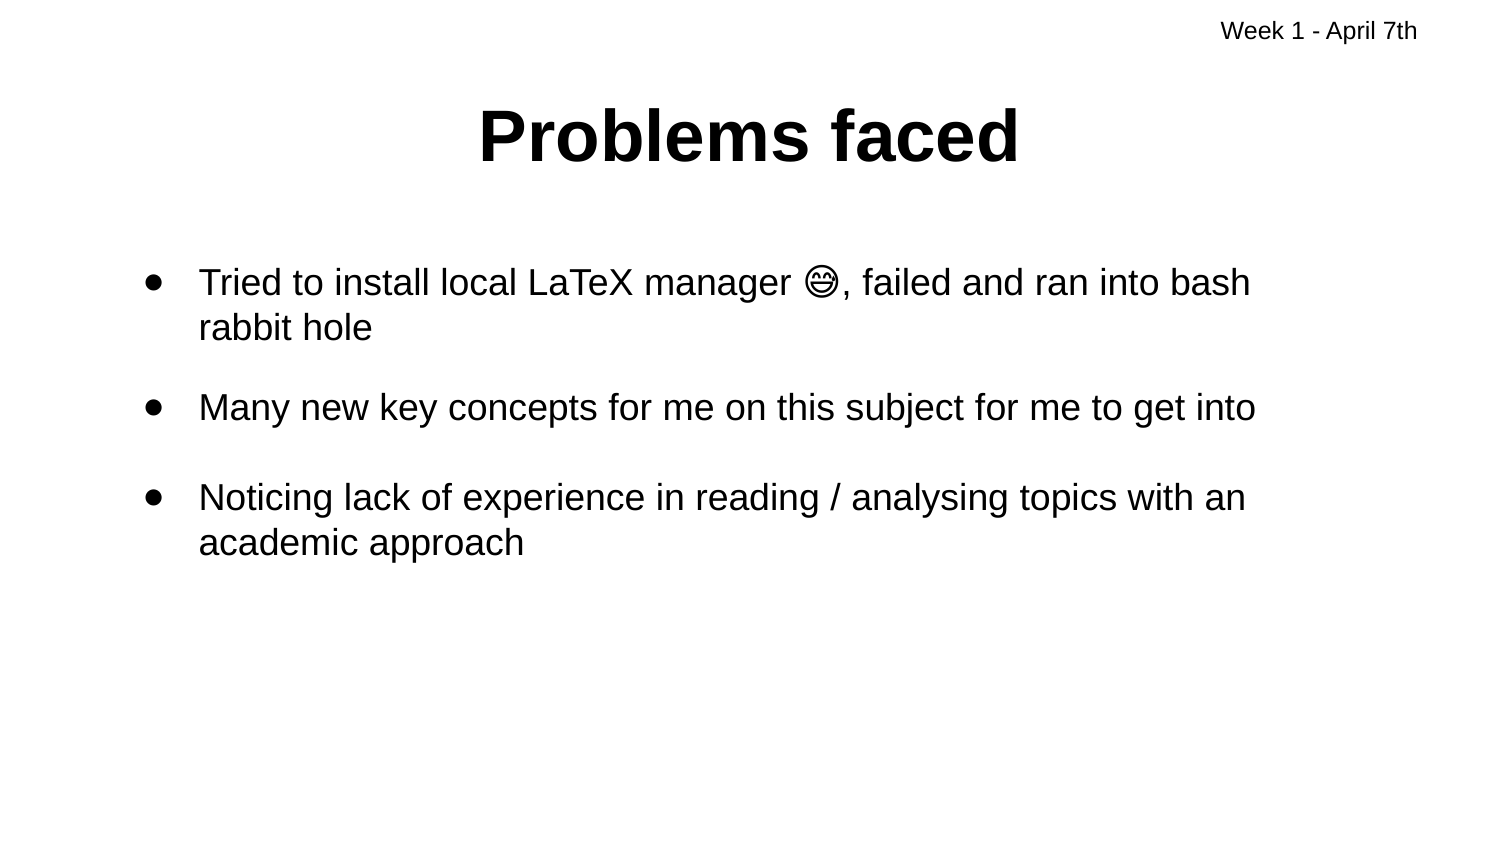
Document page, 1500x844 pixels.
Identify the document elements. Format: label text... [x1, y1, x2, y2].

title Problems faced [79, 60, 1421, 191]
text_box Tried to install local LaTeX manager 😅, failed and ran into bash rabbit hole Many new key concepts for me on this subject for me to get into Noticing lack of experience in reading / analysing topics with an academic approach [108, 243, 1347, 578]
text_box Week 1 - April 7th [1189, 0, 1449, 60]
